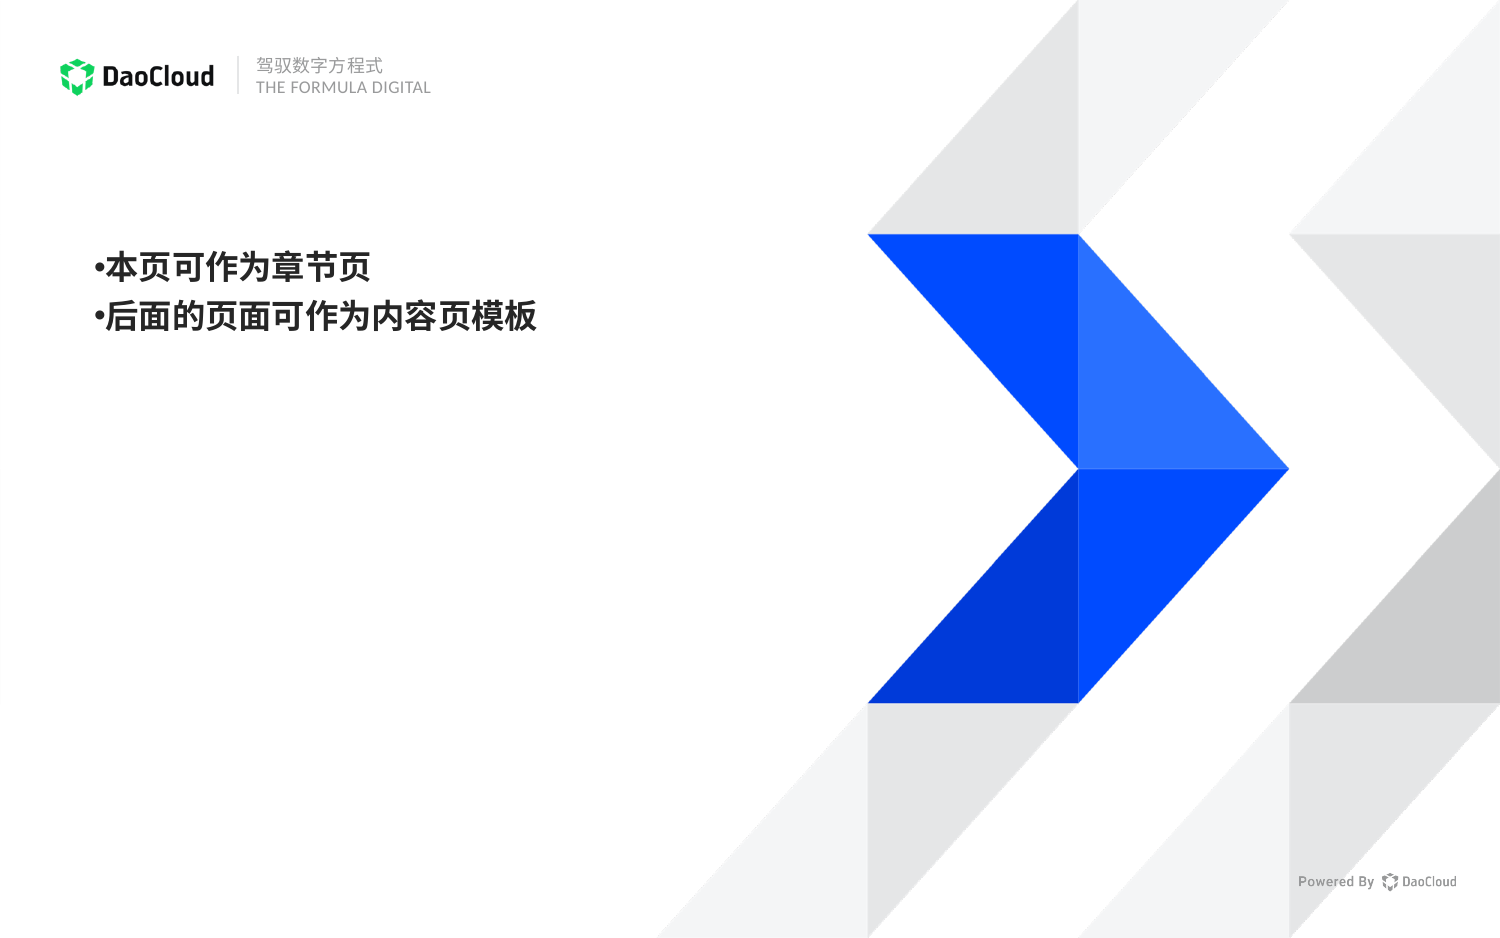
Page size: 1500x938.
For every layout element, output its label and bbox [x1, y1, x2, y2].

text_box [45, 46, 438, 105]
picture [0, 0, 1500, 938]
